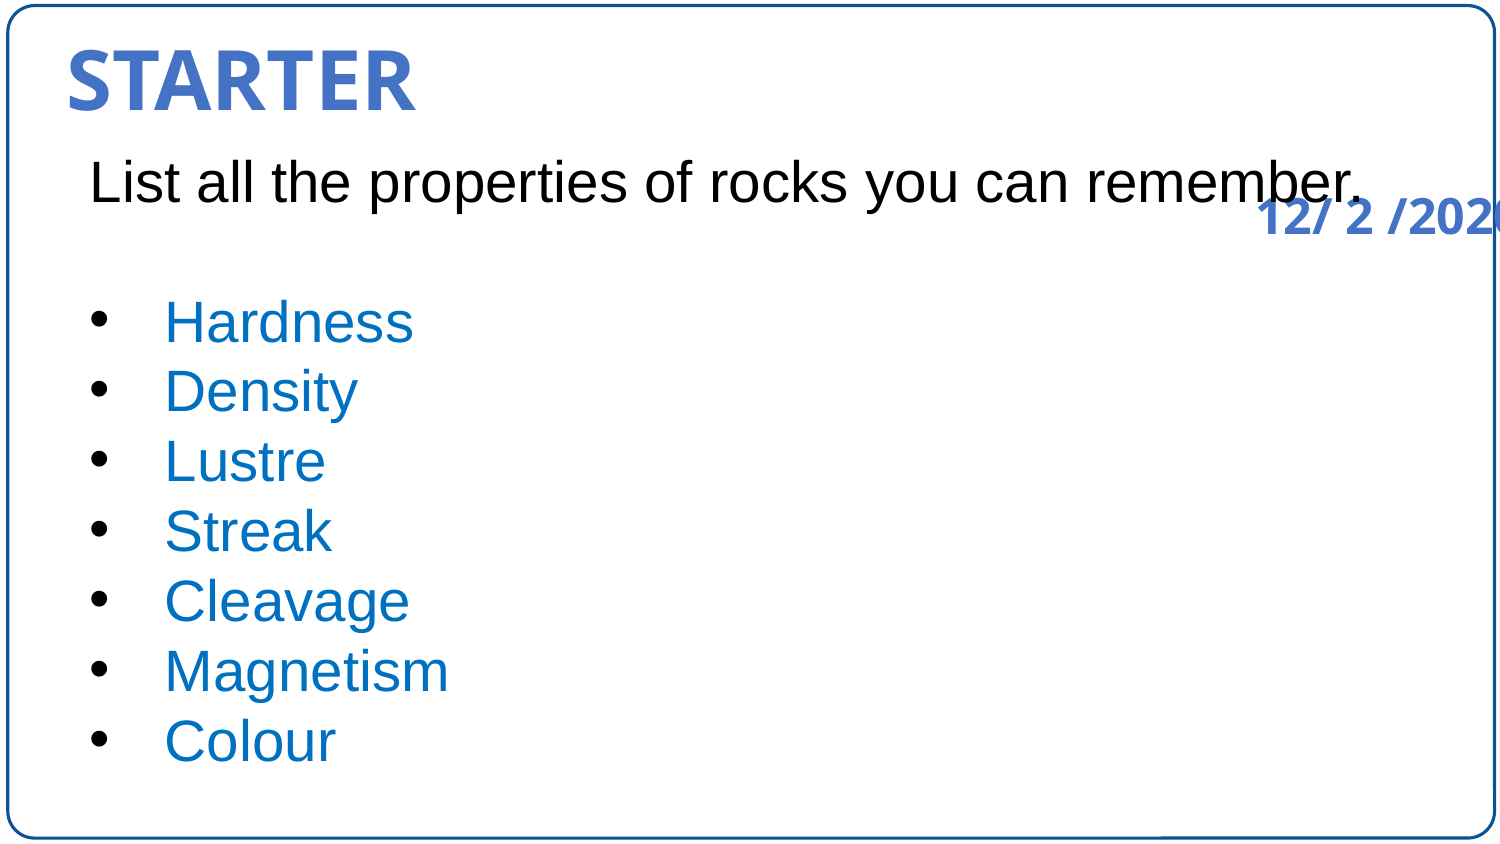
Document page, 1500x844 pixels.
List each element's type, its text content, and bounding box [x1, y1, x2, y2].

text_box Starter [51, 20, 641, 135]
text_box 12/ 2 /2020 [1466, 177, 1500, 253]
text_box List all the properties of rocks you can remember. Hardness Density Lustre Streak Cleavage Magnetism Colour [75, 136, 1466, 781]
